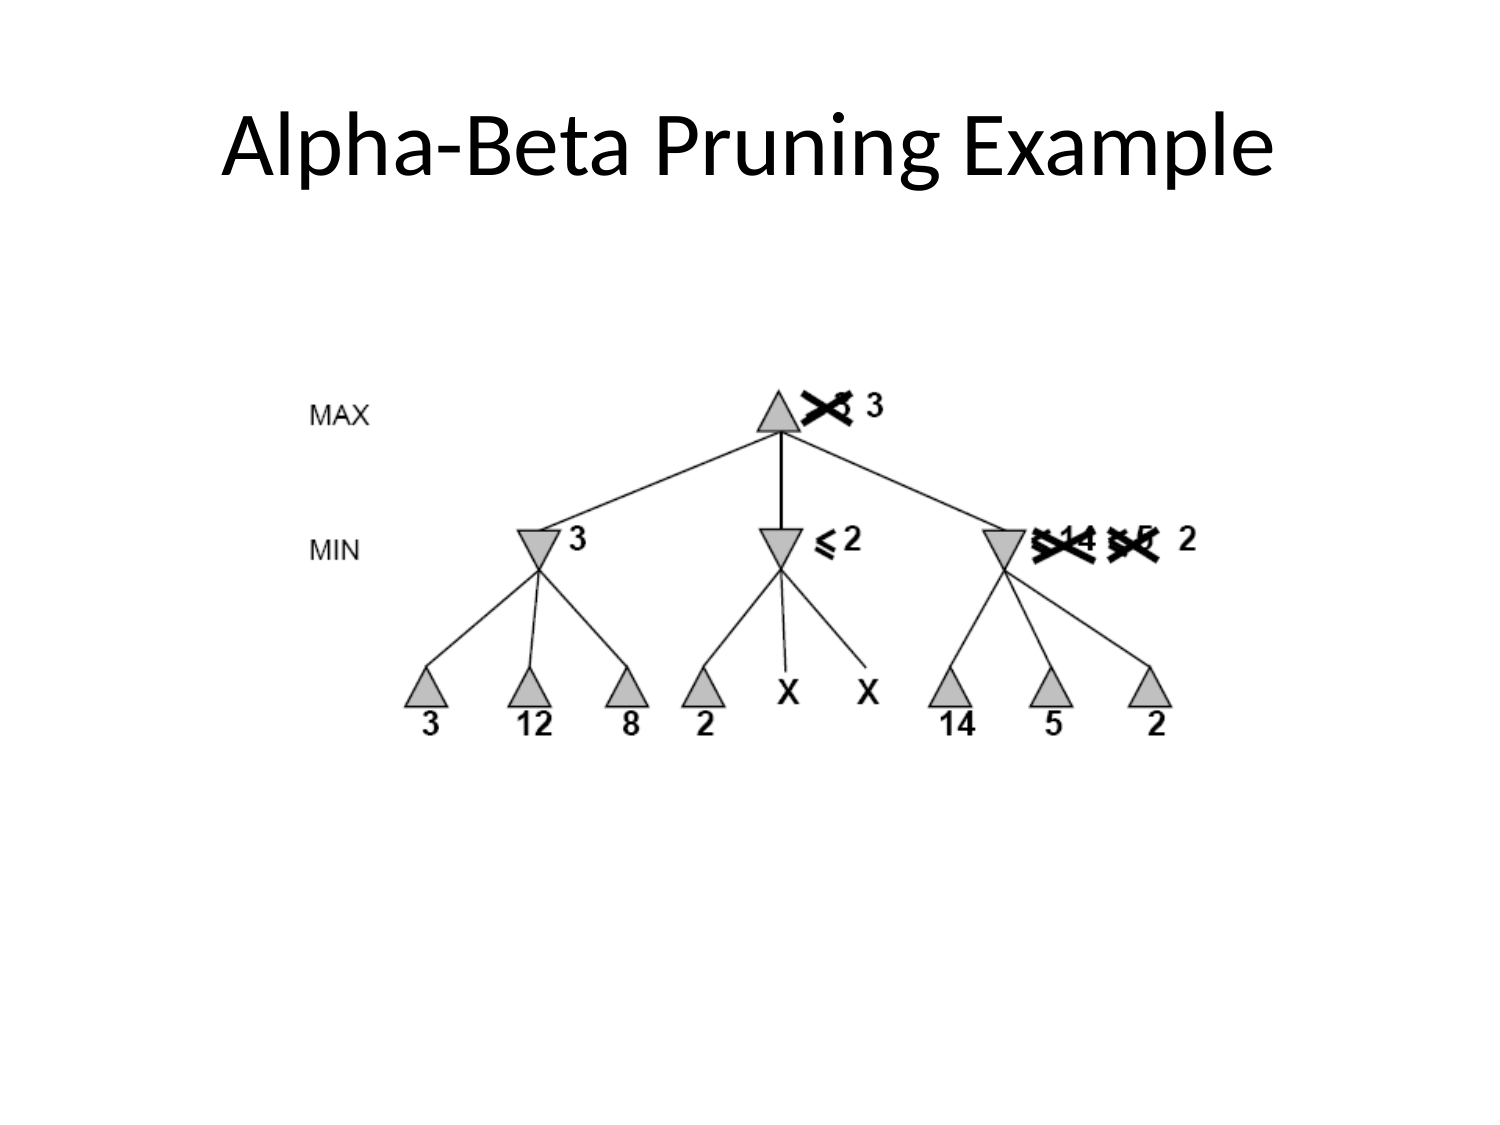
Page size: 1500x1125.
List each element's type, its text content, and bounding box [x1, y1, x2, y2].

picture [292, 383, 1208, 742]
title Alpha-Beta Pruning Example [75, 45, 1425, 233]
